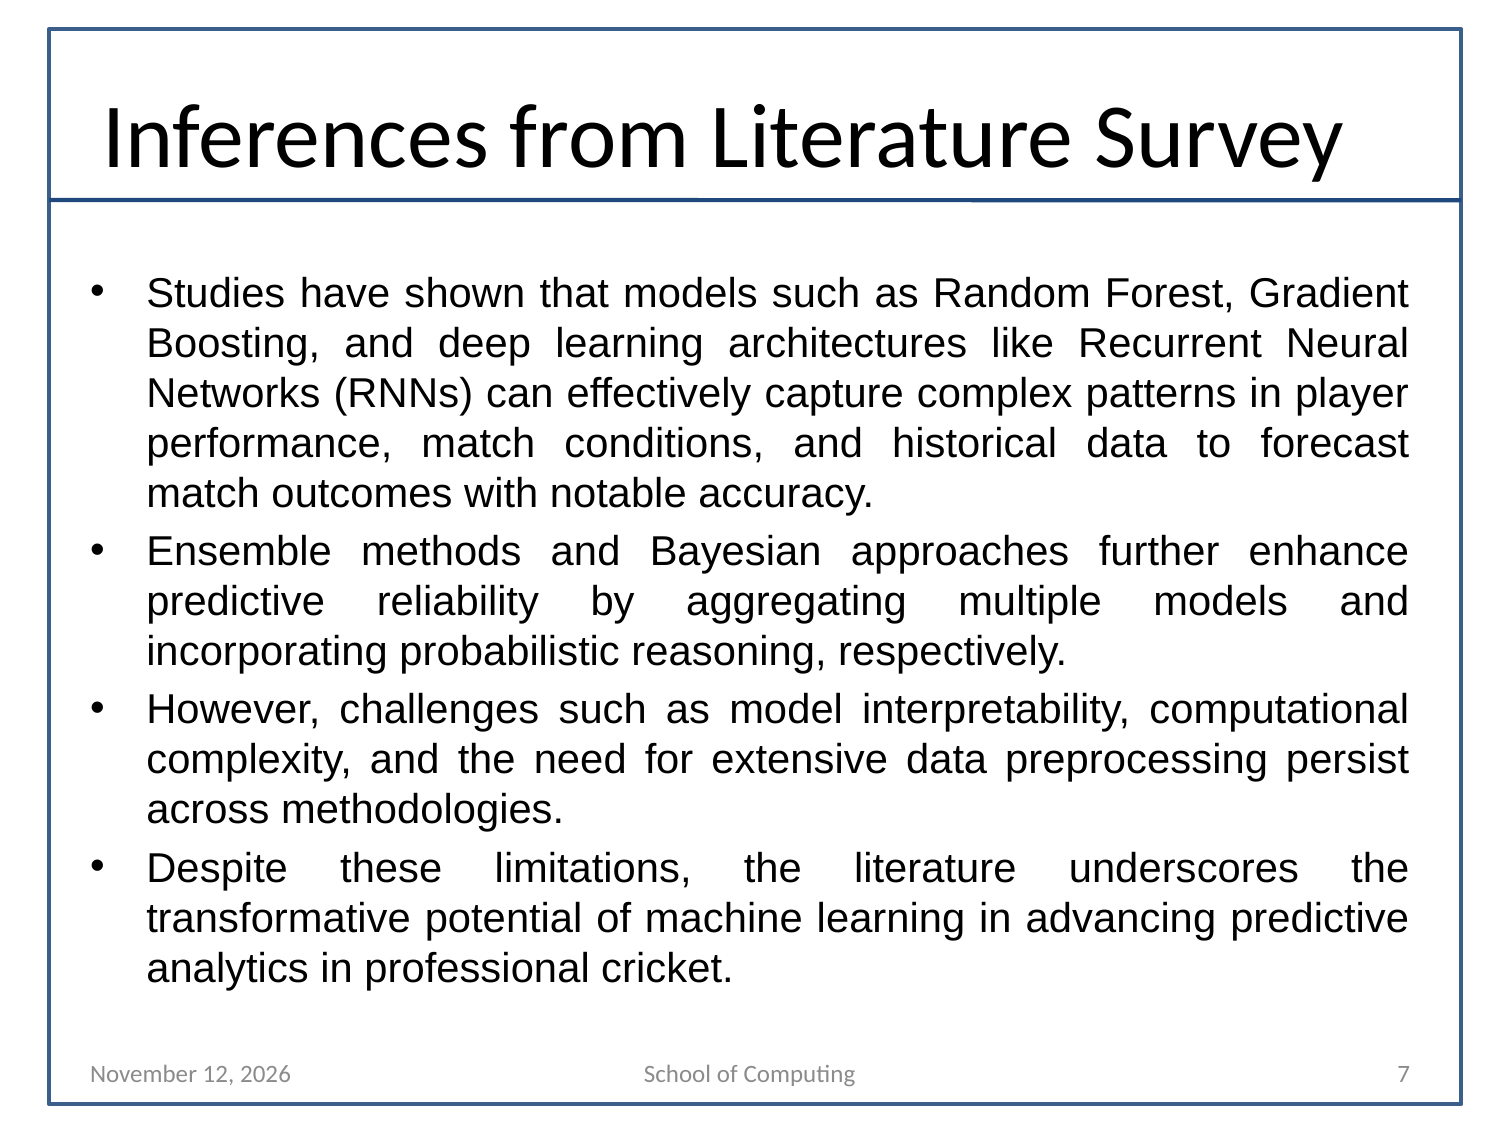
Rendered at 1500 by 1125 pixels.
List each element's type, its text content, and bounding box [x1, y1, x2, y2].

footer School of Computing [512, 1042, 988, 1103]
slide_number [75, 1042, 425, 1103]
title Inferences from Literature Survey [49, 37, 1399, 225]
list Studies have shown that models such as Random Forest, Gradient Boosting, and deep learning architectures like Recurrent Neural Networks (RNNs) can effectively capture complex patterns in player performance, match conditions, and historical data to forecast match outcomes with notable accuracy. Ensemble methods and Bayesian approaches further enhance predictive reliability by aggregating multiple models and incorporating probabilistic reasoning, respectively. However, challenges such as model interpretability, computational complexity, and the need for extensive data preprocessing persist across methodologies. Despite these limitations, the literature underscores the transformative potential of machine learning in advancing predictive analytics in professional cricket. [75, 257, 1425, 1038]
slide_number 7 [1074, 1042, 1425, 1103]
